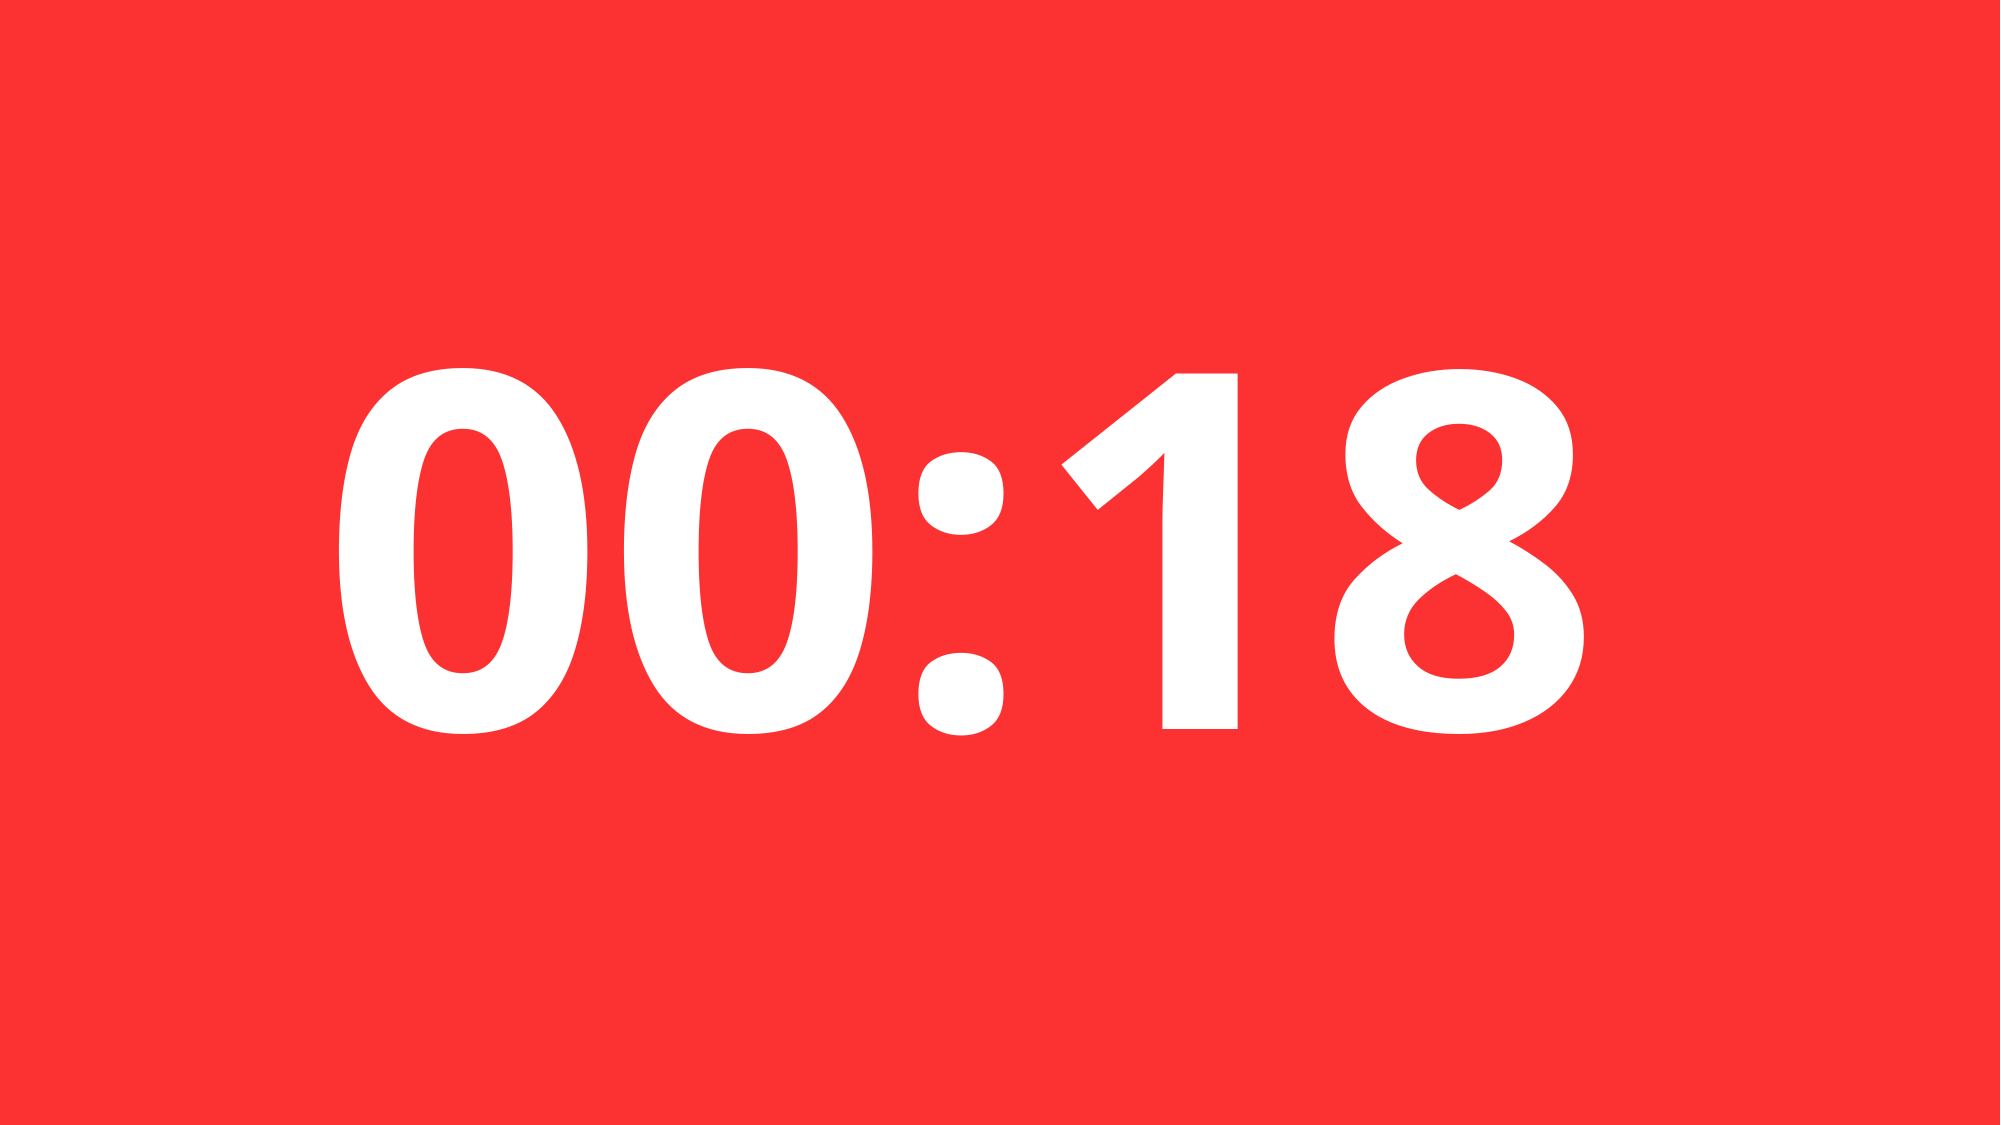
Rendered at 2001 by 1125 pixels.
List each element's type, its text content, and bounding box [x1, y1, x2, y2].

title 00:18 [15, 59, 1978, 1078]
